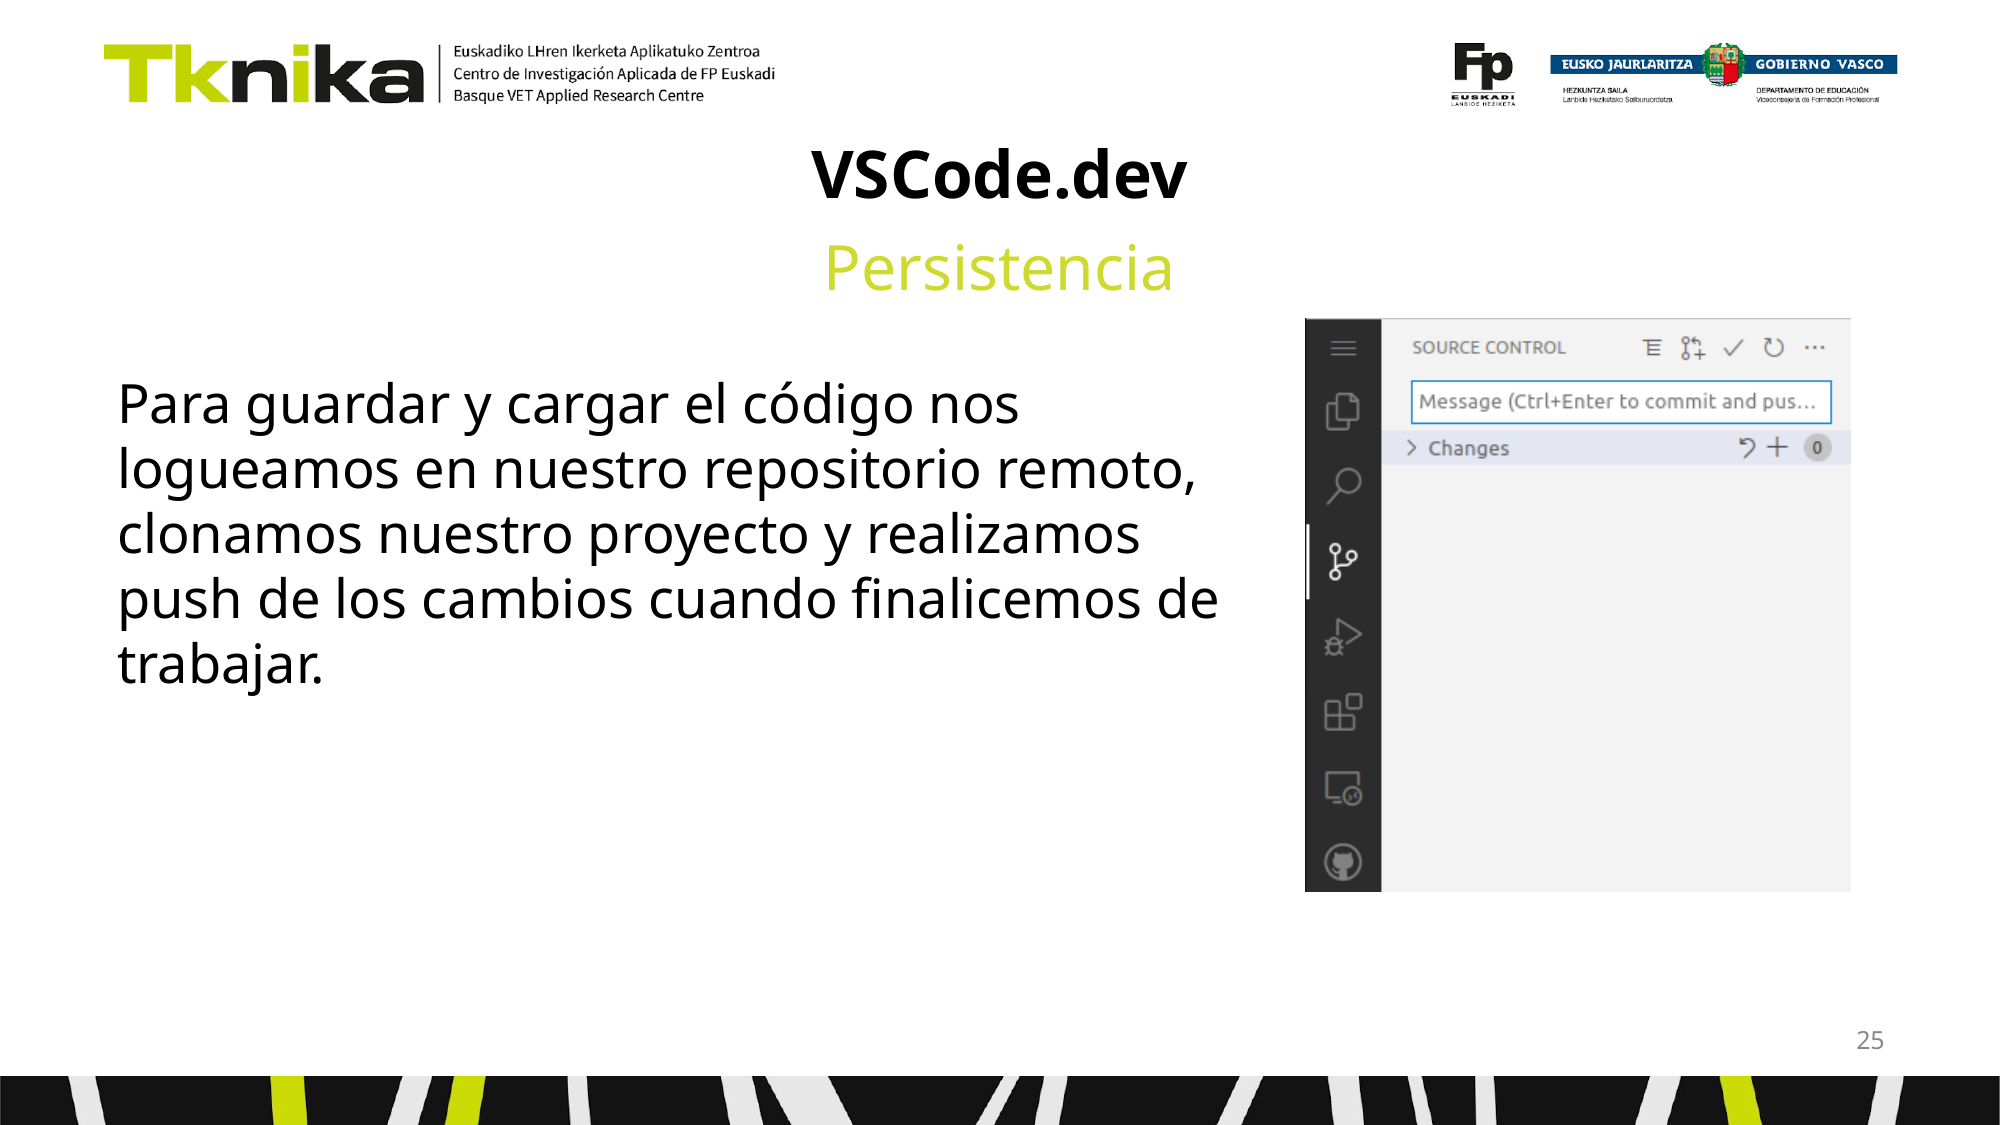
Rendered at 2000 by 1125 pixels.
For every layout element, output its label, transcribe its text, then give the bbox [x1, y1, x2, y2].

picture [0, 1076, 2000, 1125]
list Persistencia [102, 219, 1898, 291]
slide_number ‹#› [1433, 1011, 1900, 1072]
title VSCode.dev [99, 125, 1900, 220]
picture [1305, 318, 1851, 893]
picture [102, 42, 1898, 106]
list Para guardar y cargar el código nos logueamos en nuestro repositorio remoto, clonamos nuestro proyecto y realizamos push de los cambios cuando finalicemos de trabajar. [102, 361, 1246, 988]
